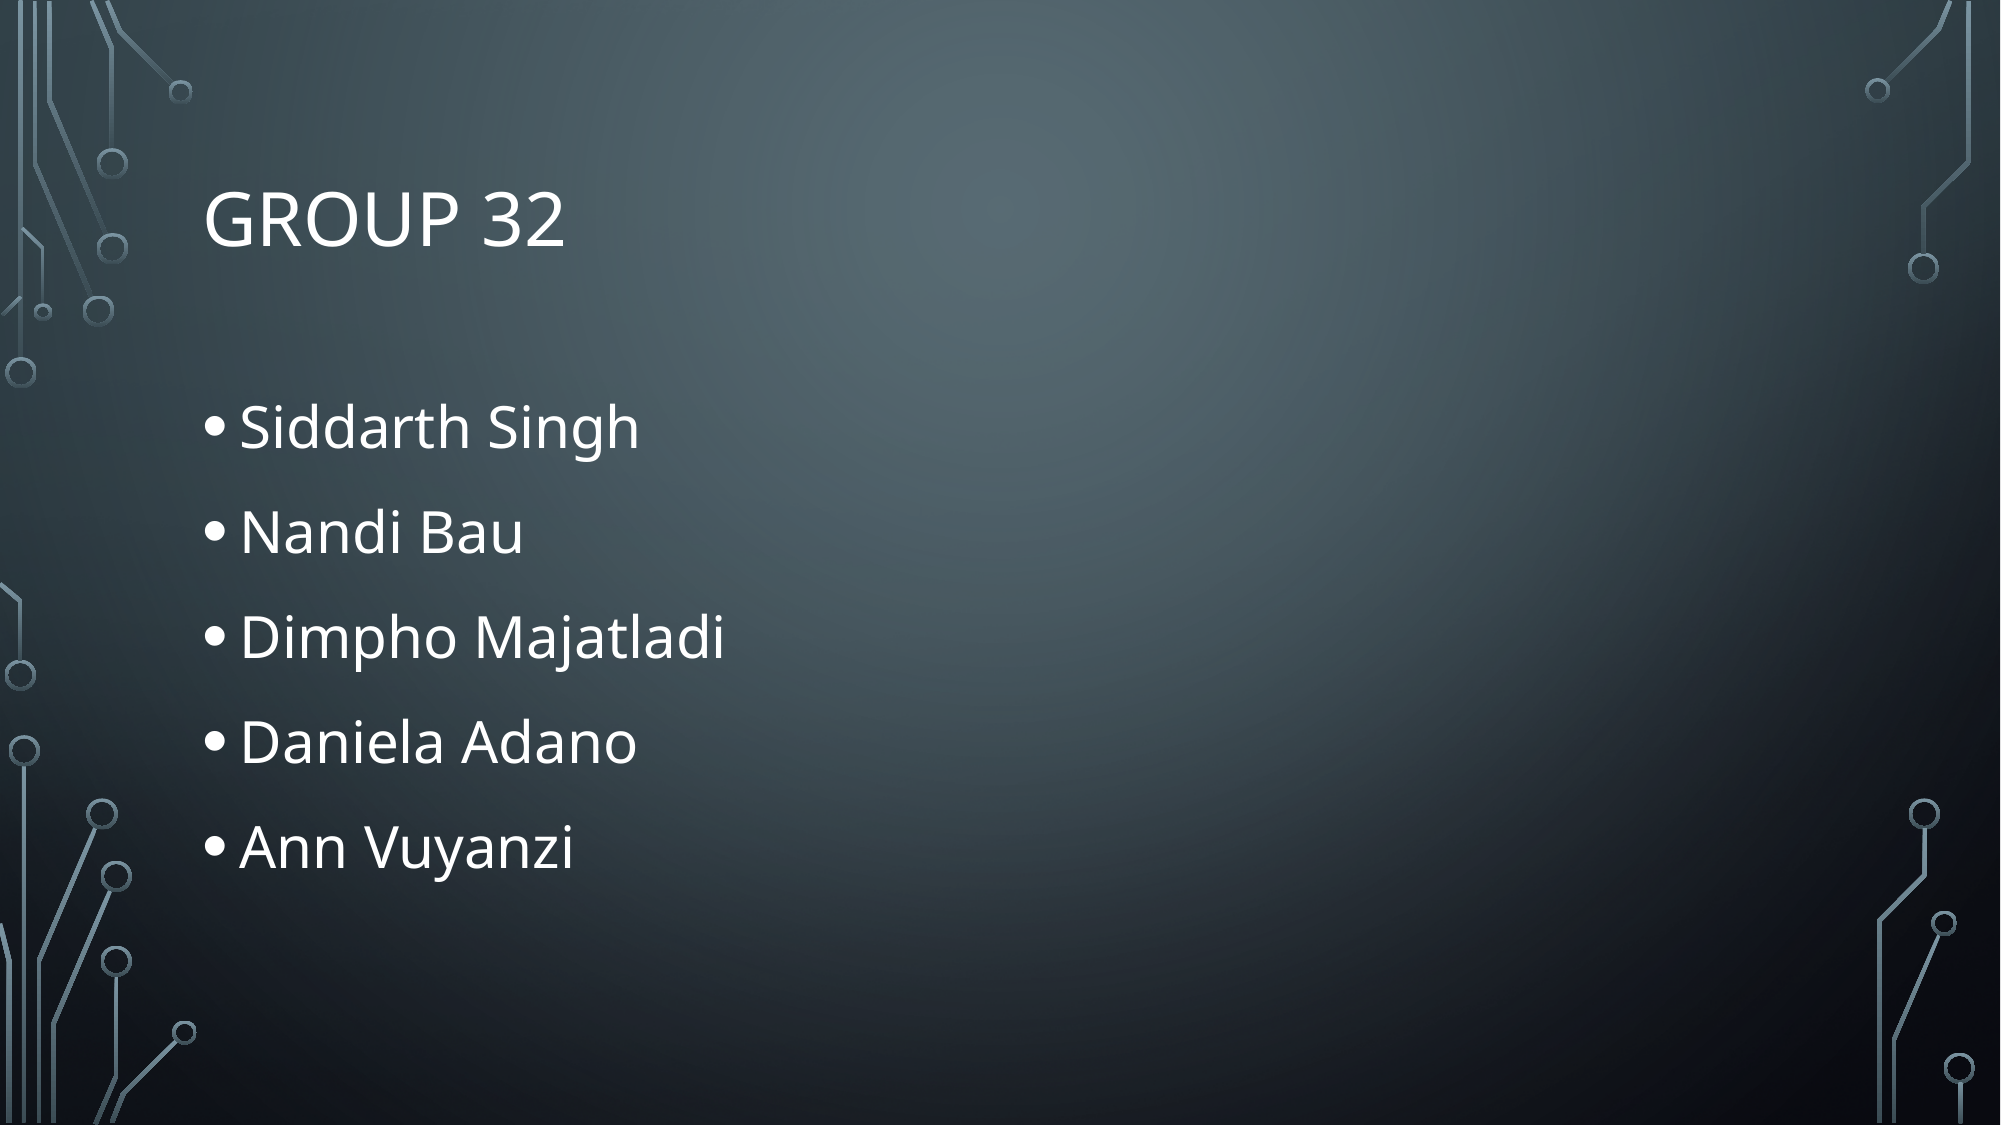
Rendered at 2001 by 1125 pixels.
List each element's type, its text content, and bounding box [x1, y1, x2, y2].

list Siddarth Singh Nandi Bau Dimpho Majatladi Daniela Adano Ann Vuyanzi [187, 369, 1813, 875]
title Group 32 [187, 101, 1813, 344]
